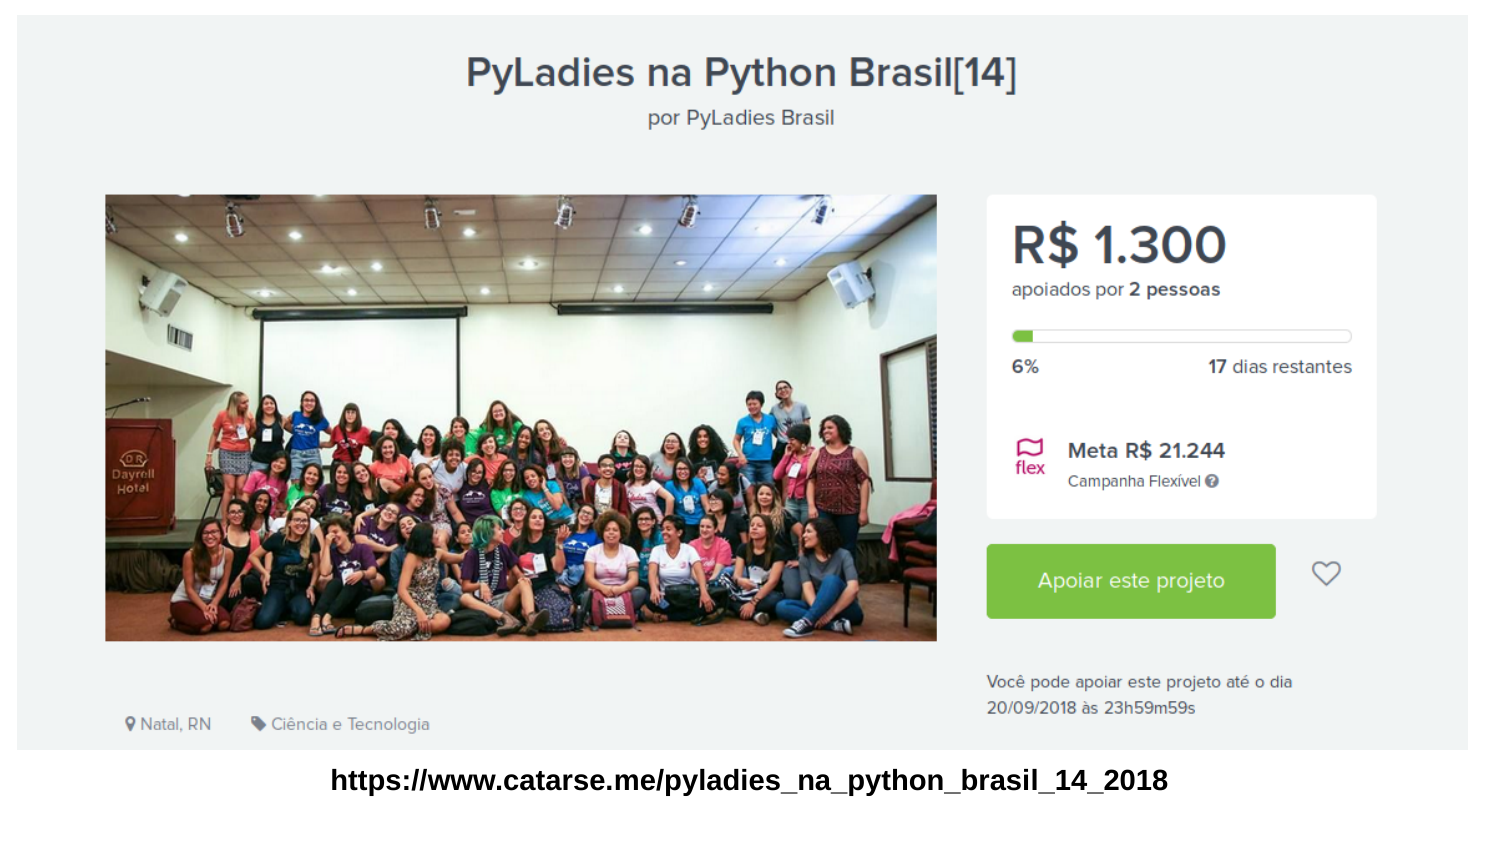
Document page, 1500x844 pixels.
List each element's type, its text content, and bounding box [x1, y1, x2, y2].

text_box https://www.catarse.me/pyladies_na_python_brasil_14_2018 [145, 758, 1355, 844]
picture [16, 15, 1468, 750]
